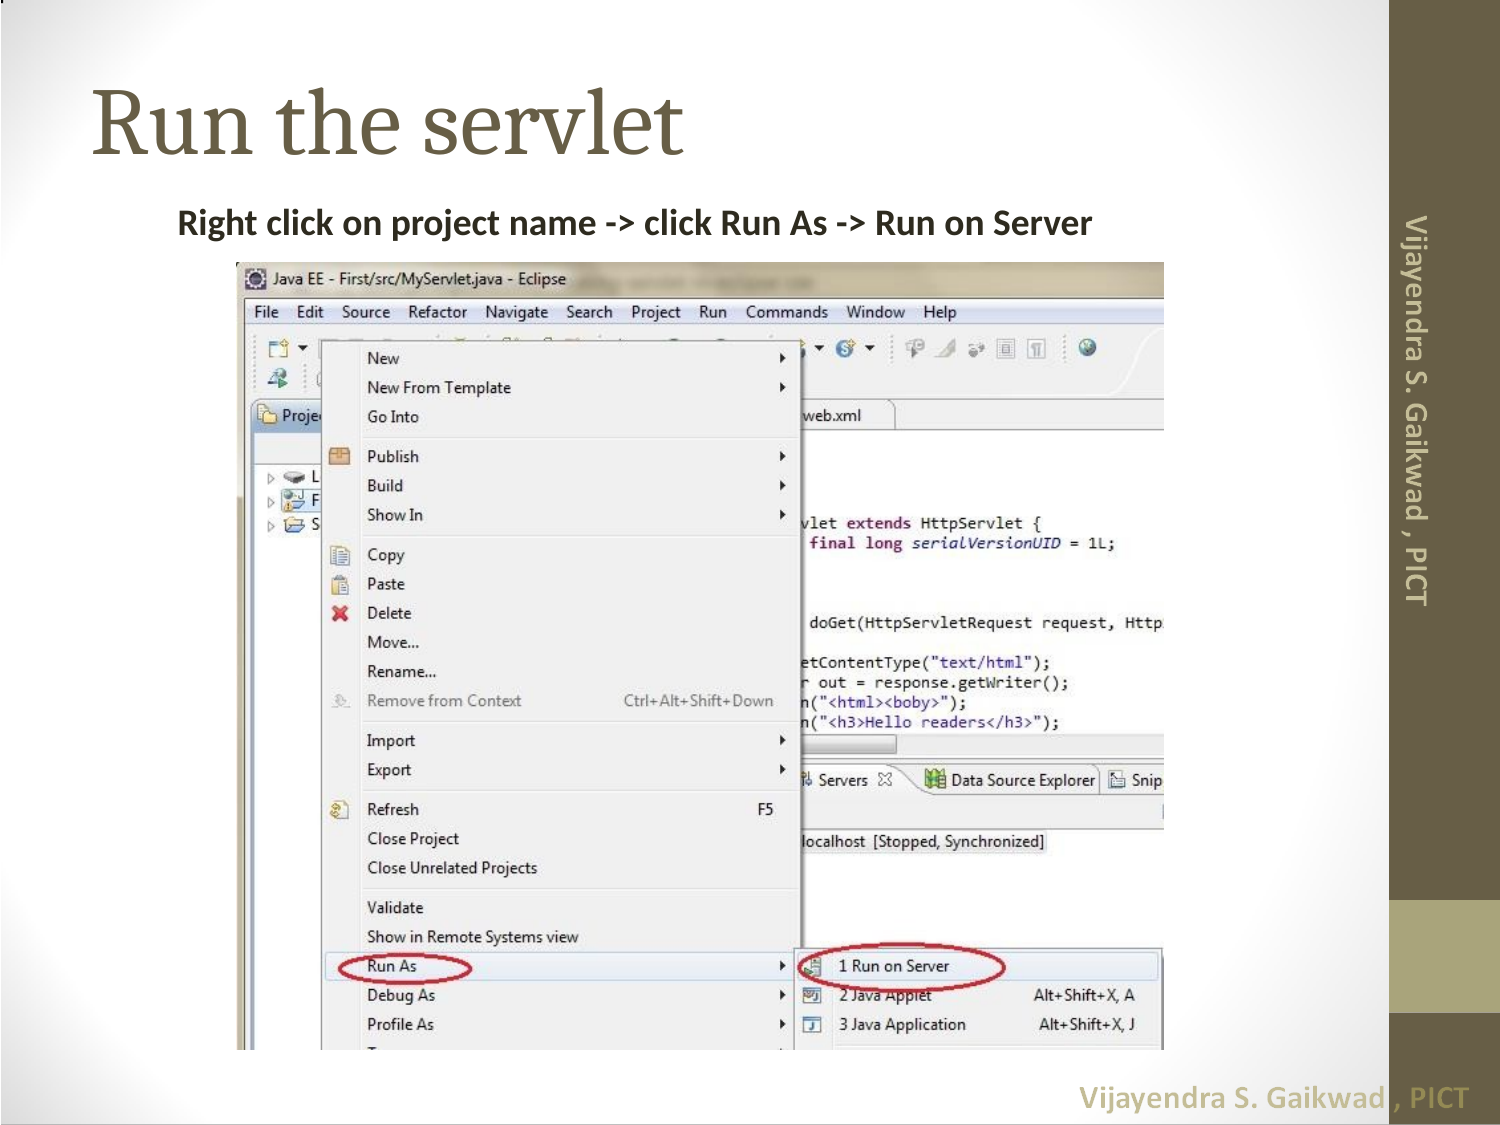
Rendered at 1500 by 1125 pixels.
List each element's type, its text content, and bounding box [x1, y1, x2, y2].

text_box Right click on project name -> click Run As -> Run on Server [175, 196, 1097, 244]
picture [0, 0, 1500, 1125]
text_box Run the servlet [87, 56, 863, 174]
